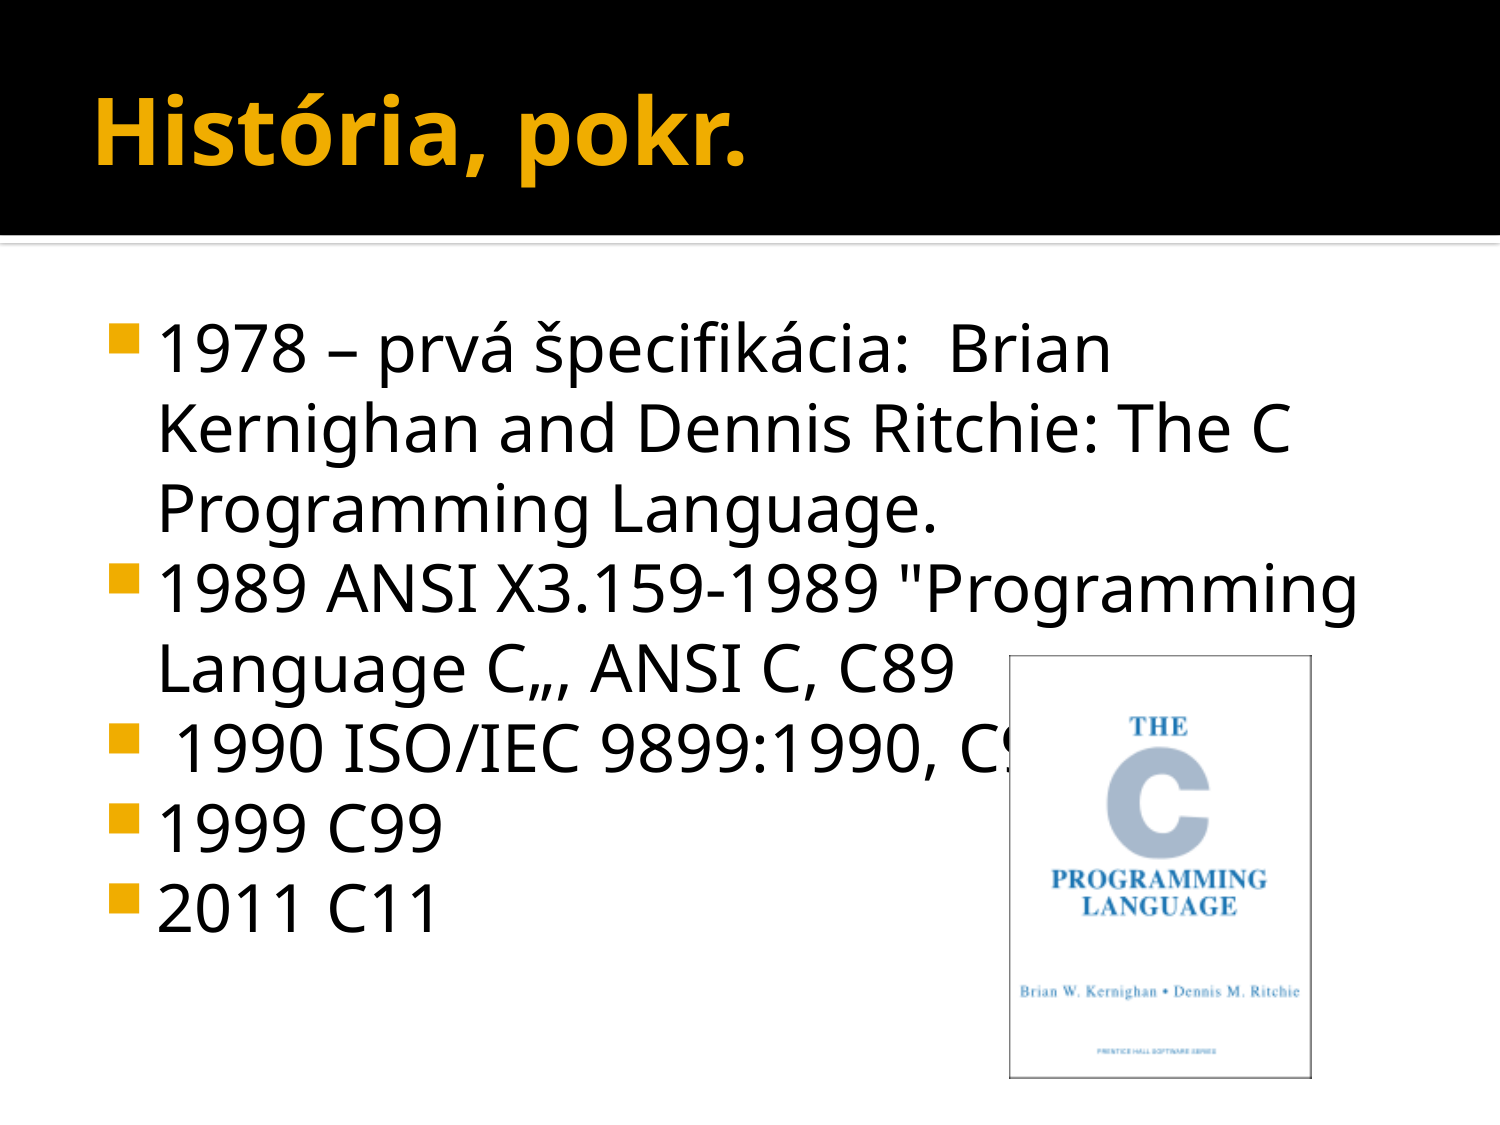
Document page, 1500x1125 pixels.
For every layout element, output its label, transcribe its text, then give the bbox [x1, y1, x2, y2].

title História, pokr. [75, 25, 1425, 231]
picture [1009, 655, 1312, 1079]
list 1978 – prvá špecifikácia: Brian Kernighan and Dennis Ritchie: The C Programming Language. 1989 ANSI X3.159-1989 "Programming Language C„, ANSI C, C89 1990 ISO/IEC 9899:1990, C90 1999 C99 2011 C11 [75, 291, 1425, 1050]
